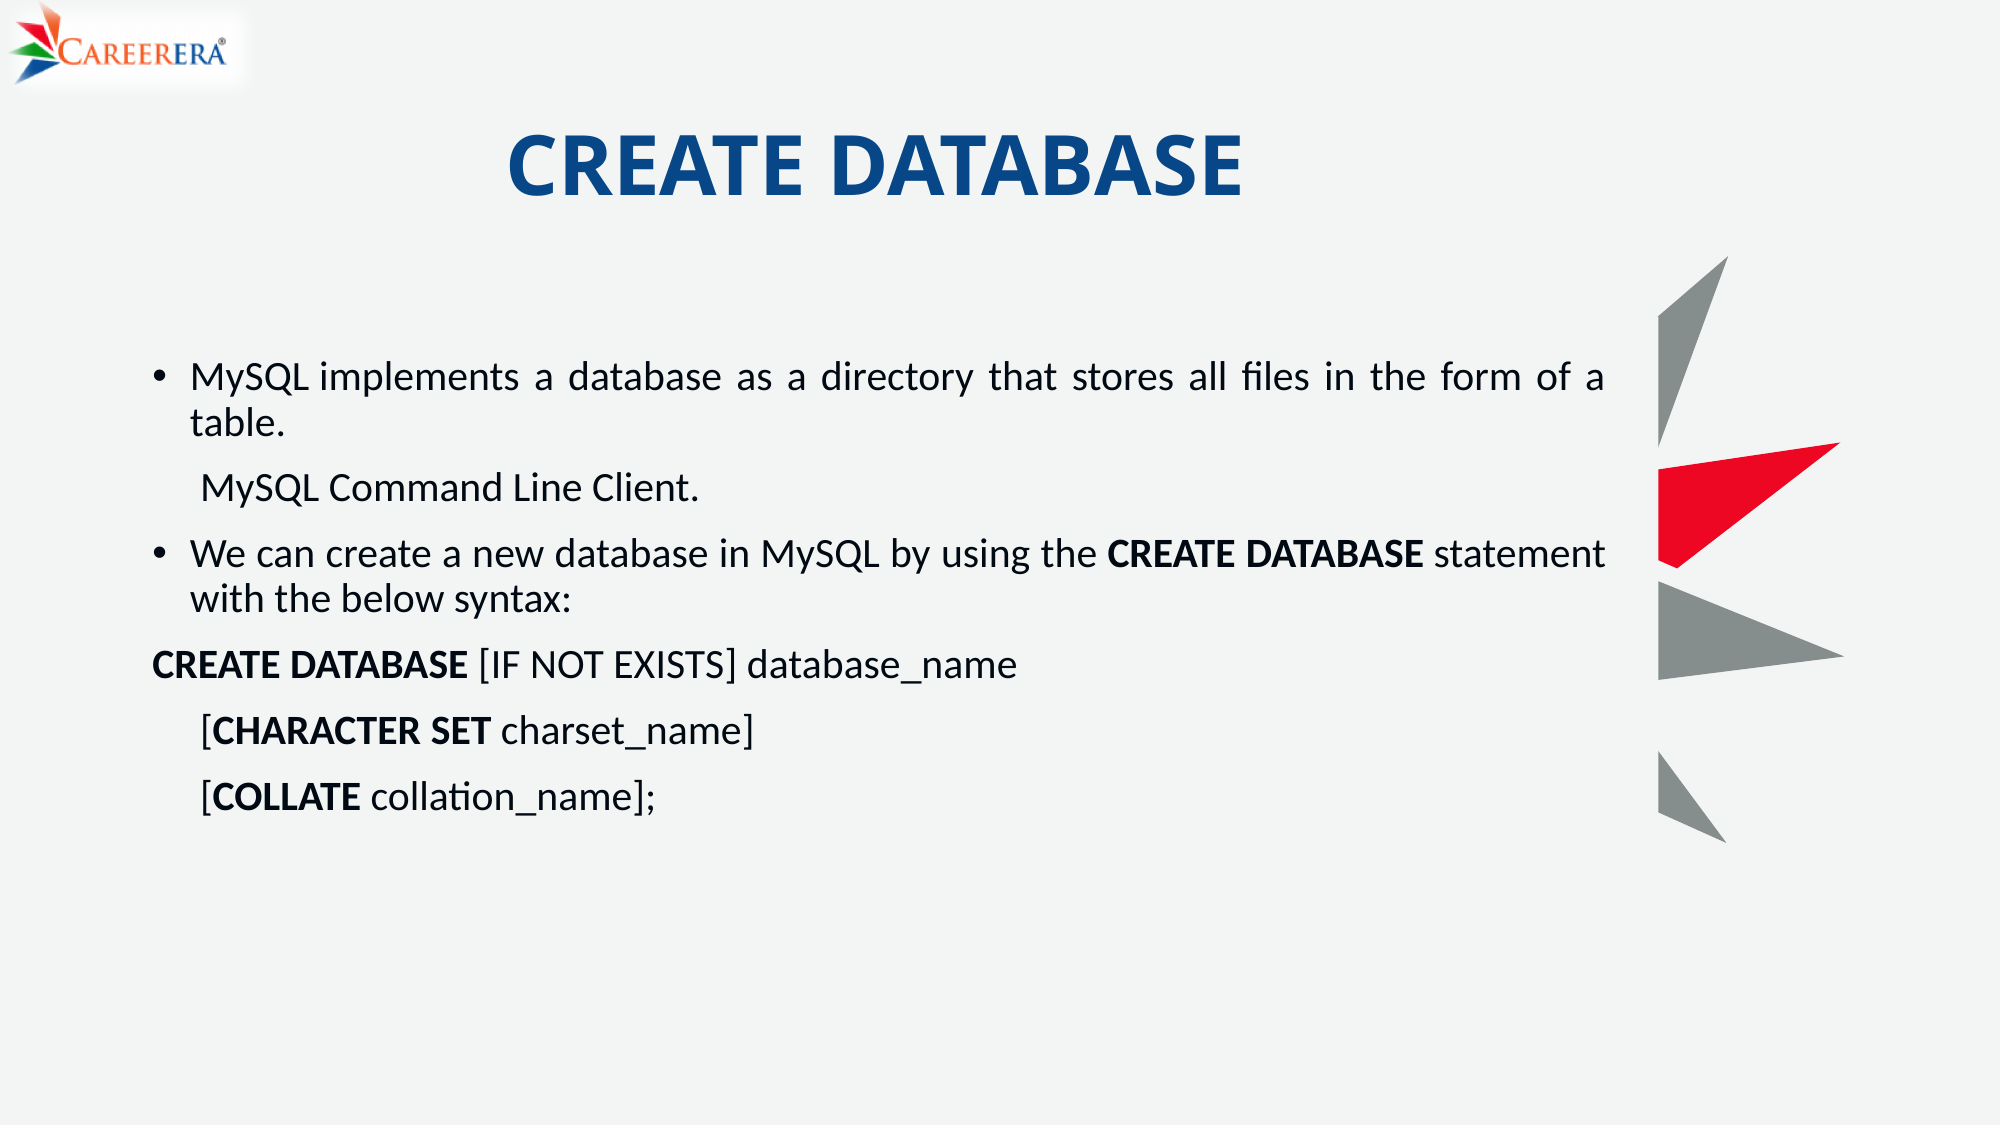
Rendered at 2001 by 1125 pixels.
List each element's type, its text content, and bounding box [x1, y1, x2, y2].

title CREATE DATABASE [133, 59, 1617, 278]
picture [0, 0, 262, 104]
list MySQL implements a database as a directory that stores all files in the form of a table. MySQL Command Line Client. We can create a new database in MySQL by using the CREATE DATABASE statement with the below syntax: CREATE DATABASE [IF NOT EXISTS] database_name [CHARACTER SET charset_name] [COLLATE collation_name]; [137, 316, 1622, 858]
